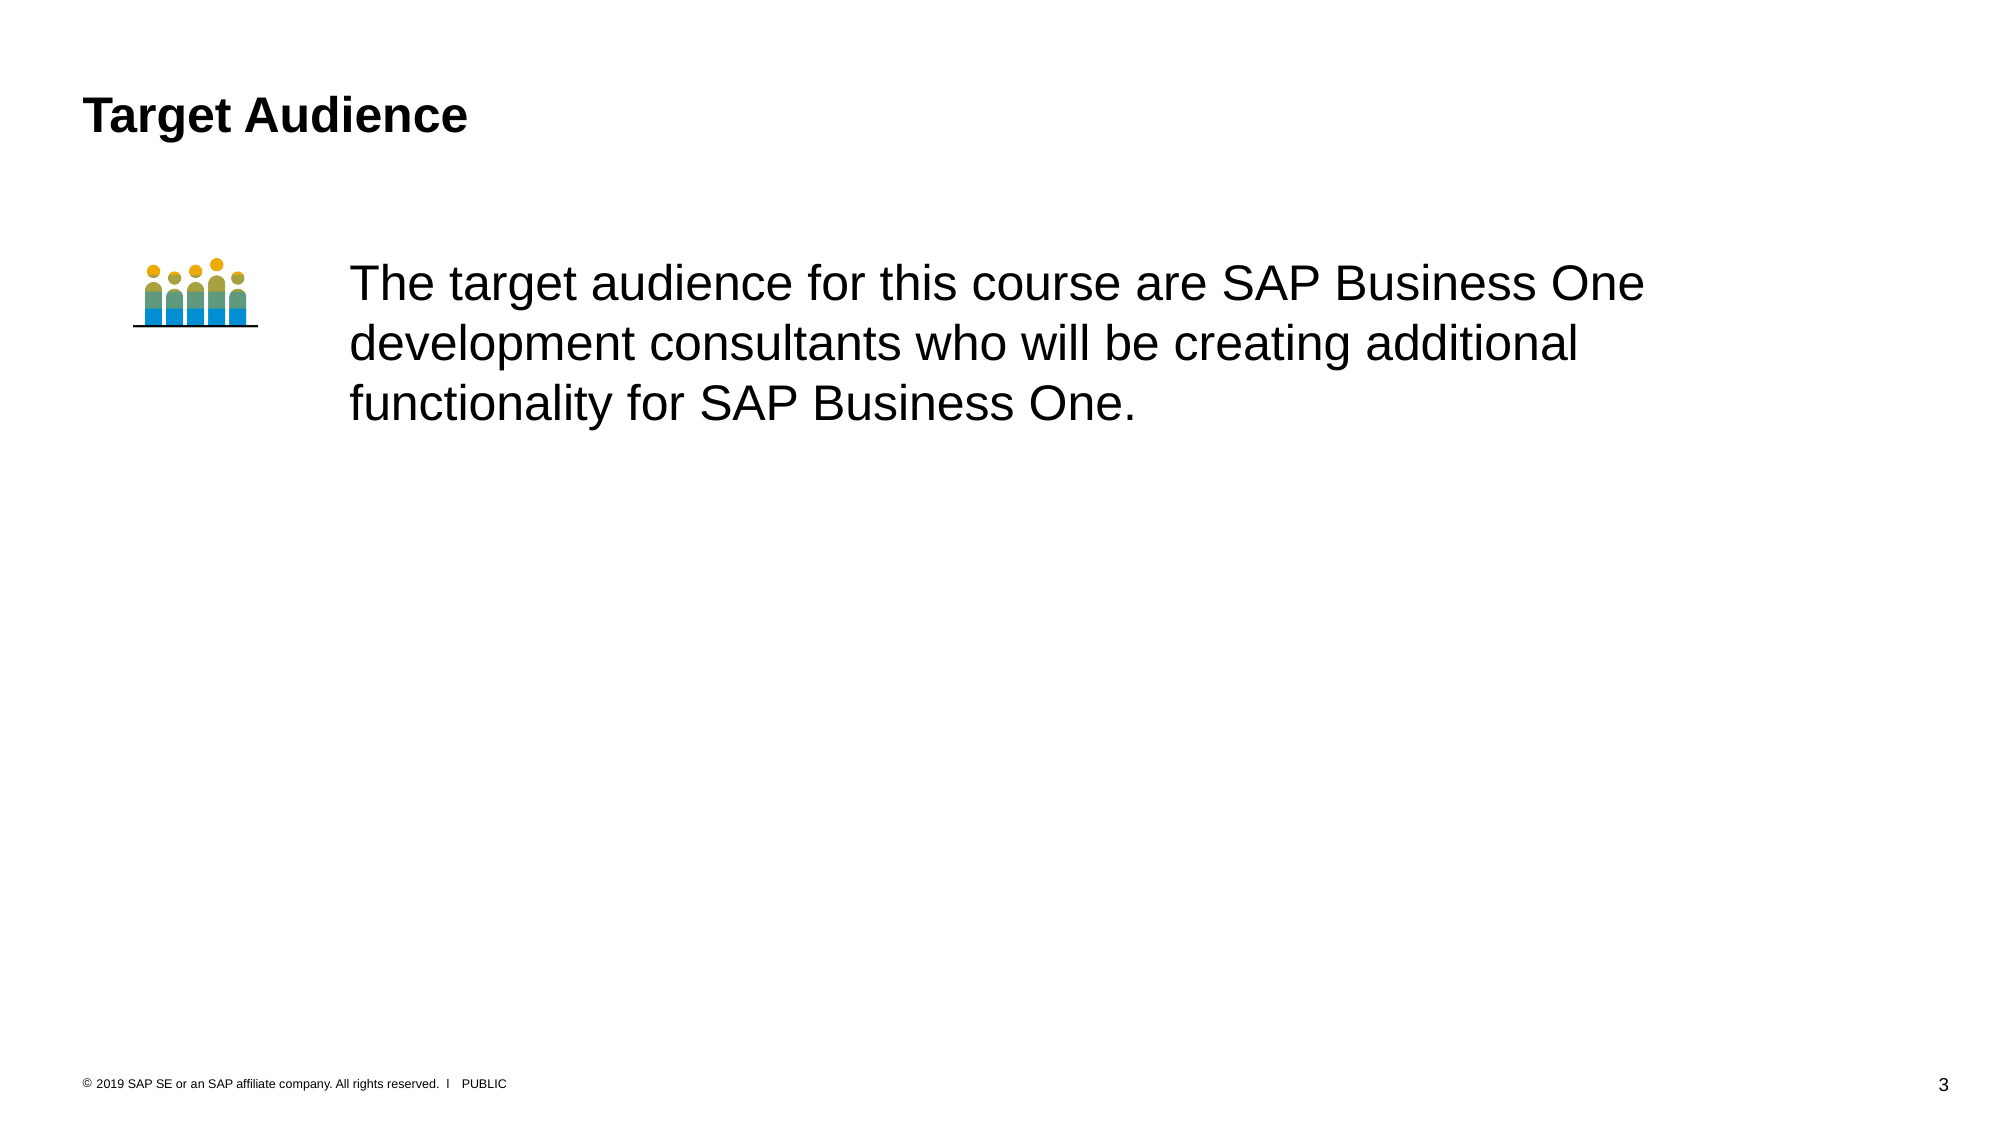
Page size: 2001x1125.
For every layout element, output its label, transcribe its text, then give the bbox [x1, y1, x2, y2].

text_box The target audience for this course are SAP Business One development consultants who will be creating additional functionality for SAP Business One. [349, 250, 1725, 431]
picture [121, 215, 275, 370]
title Target Audience [82, 82, 1918, 144]
